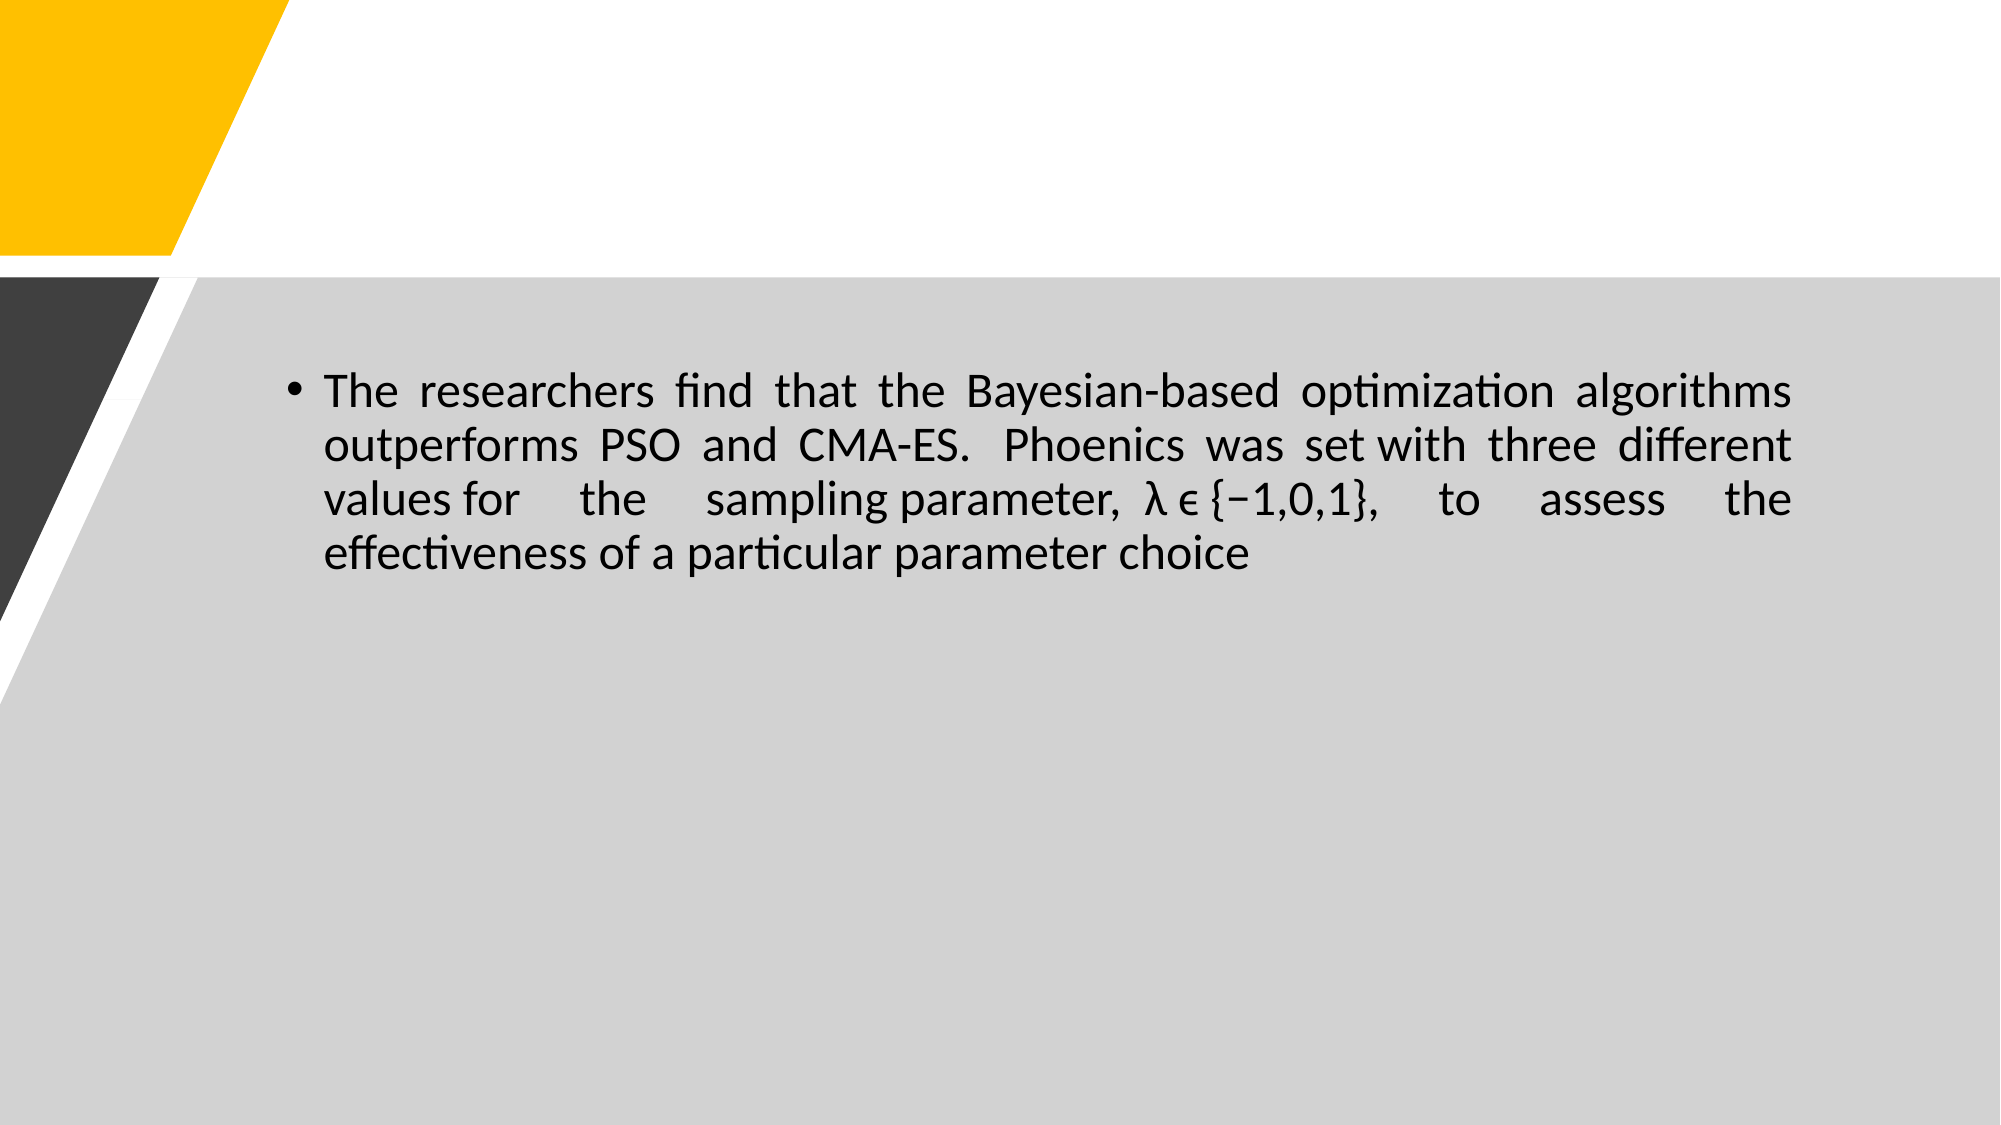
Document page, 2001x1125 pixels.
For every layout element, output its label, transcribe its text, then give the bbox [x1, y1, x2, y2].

text_box [0, 276, 2000, 1125]
text_box [0, 0, 291, 257]
text_box [0, 276, 162, 622]
list The researchers find that the Bayesian-based optimization algorithms outperforms PSO and CMA-ES. Phoenics was set with three different values for the sampling parameter, λ ϵ {−1,0,1}, to assess the effectiveness of a particular parameter choice [271, 356, 1808, 1020]
